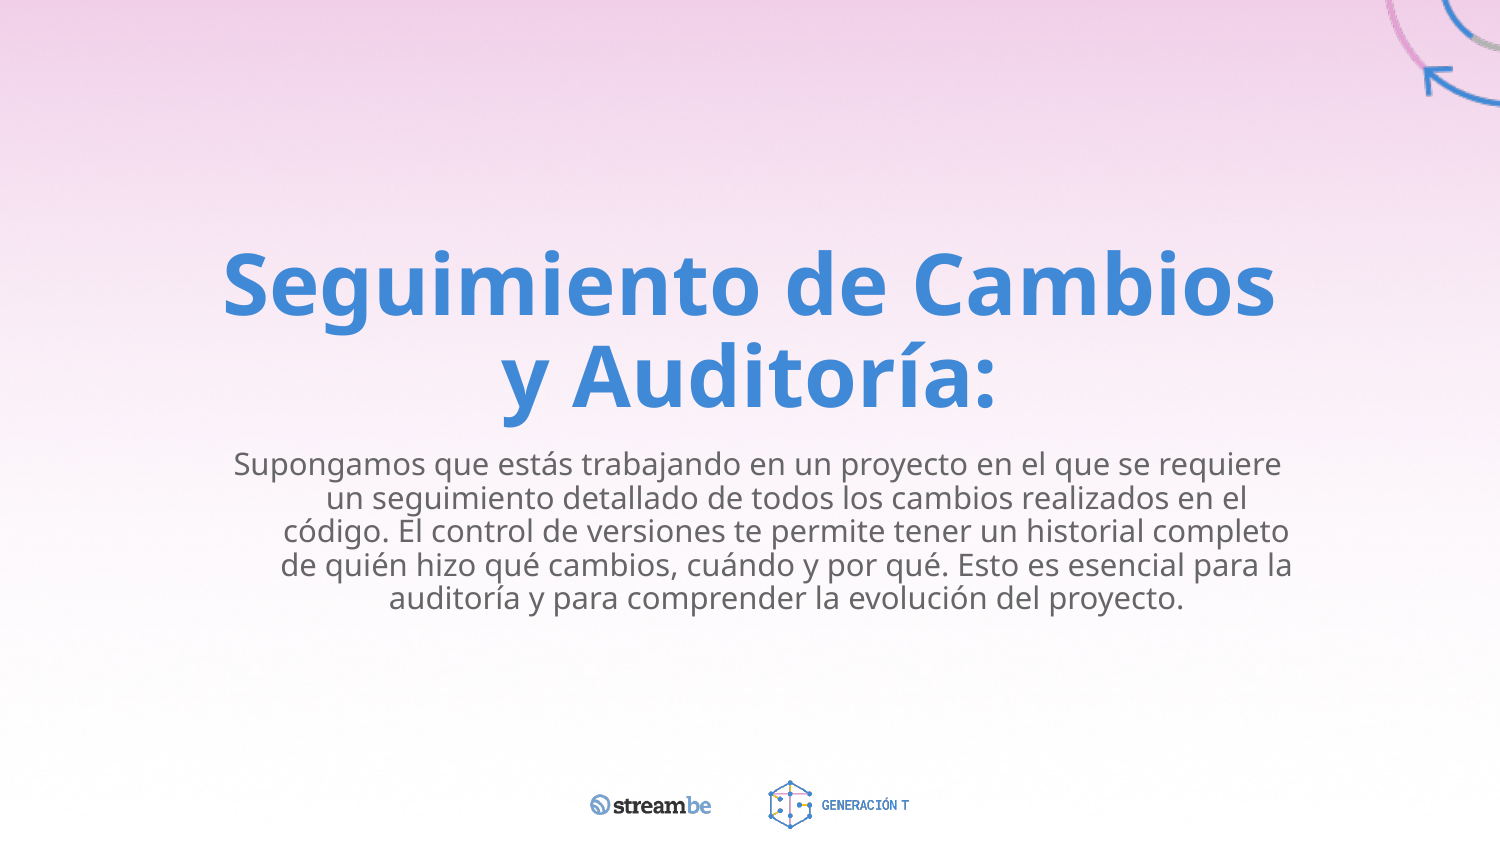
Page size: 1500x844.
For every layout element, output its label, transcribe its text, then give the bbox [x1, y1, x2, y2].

title Seguimiento de Cambios y Auditoría: [187, 138, 1313, 432]
subtitle Supongamos que estás trabajando en un proyecto en el que se requiere un seguimiento detallado de todos los cambios realizados en el código. El control de versiones te permite tener un historial completo de quién hizo qué cambios, cuándo y por qué. Esto es esencial para la auditoría y para comprender la evolución del proyecto. [187, 443, 1313, 647]
picture [0, 0, 1500, 844]
